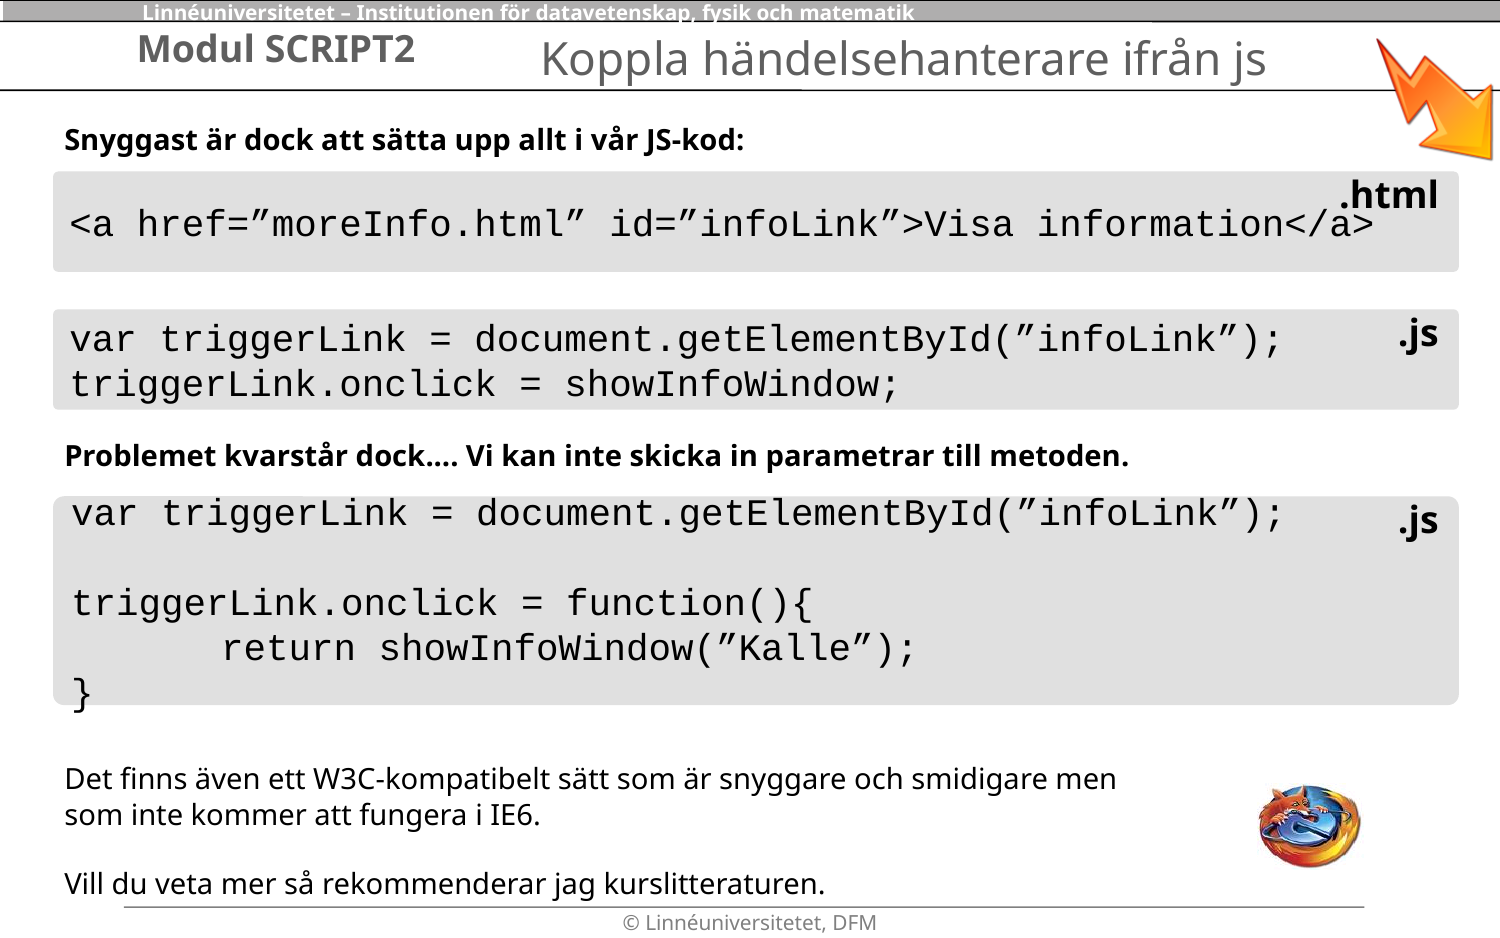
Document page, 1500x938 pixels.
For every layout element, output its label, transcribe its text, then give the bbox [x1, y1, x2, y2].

text_box .js [1383, 488, 1454, 549]
text_box .html [1324, 164, 1455, 224]
picture [1257, 783, 1365, 870]
text_box .js [1383, 301, 1454, 362]
picture [1370, 34, 1500, 165]
text_box Problemet kvarstår dock.... Vi kan inte skicka in parametrar till metoden. [49, 429, 1500, 480]
text_box Snyggast är dock att sätta upp allt i vår JS-kod: [49, 113, 1365, 164]
text_box var triggerLink = document.getElementById(”infoLink”); triggerLink.onclick = showInfoWindow; [53, 309, 1459, 410]
text_box Det finns även ett W3C-kompatibelt sätt som är snyggare och smidigare men som inte kommer att fungera i IE6. Vill du veta mer så rekommenderar jag kurslitteraturen. [49, 753, 1164, 908]
text_box <a href=”moreInfo.html” id=”infoLink”>Visa information</a> [53, 171, 1459, 272]
text_box var triggerLink = document.getElementById(”infoLink”); triggerLink.onclick = function(){ return showInfoWindow(”Kalle”); } [53, 496, 1459, 706]
title Koppla händelsehanterare ifrån js [525, 20, 1500, 94]
